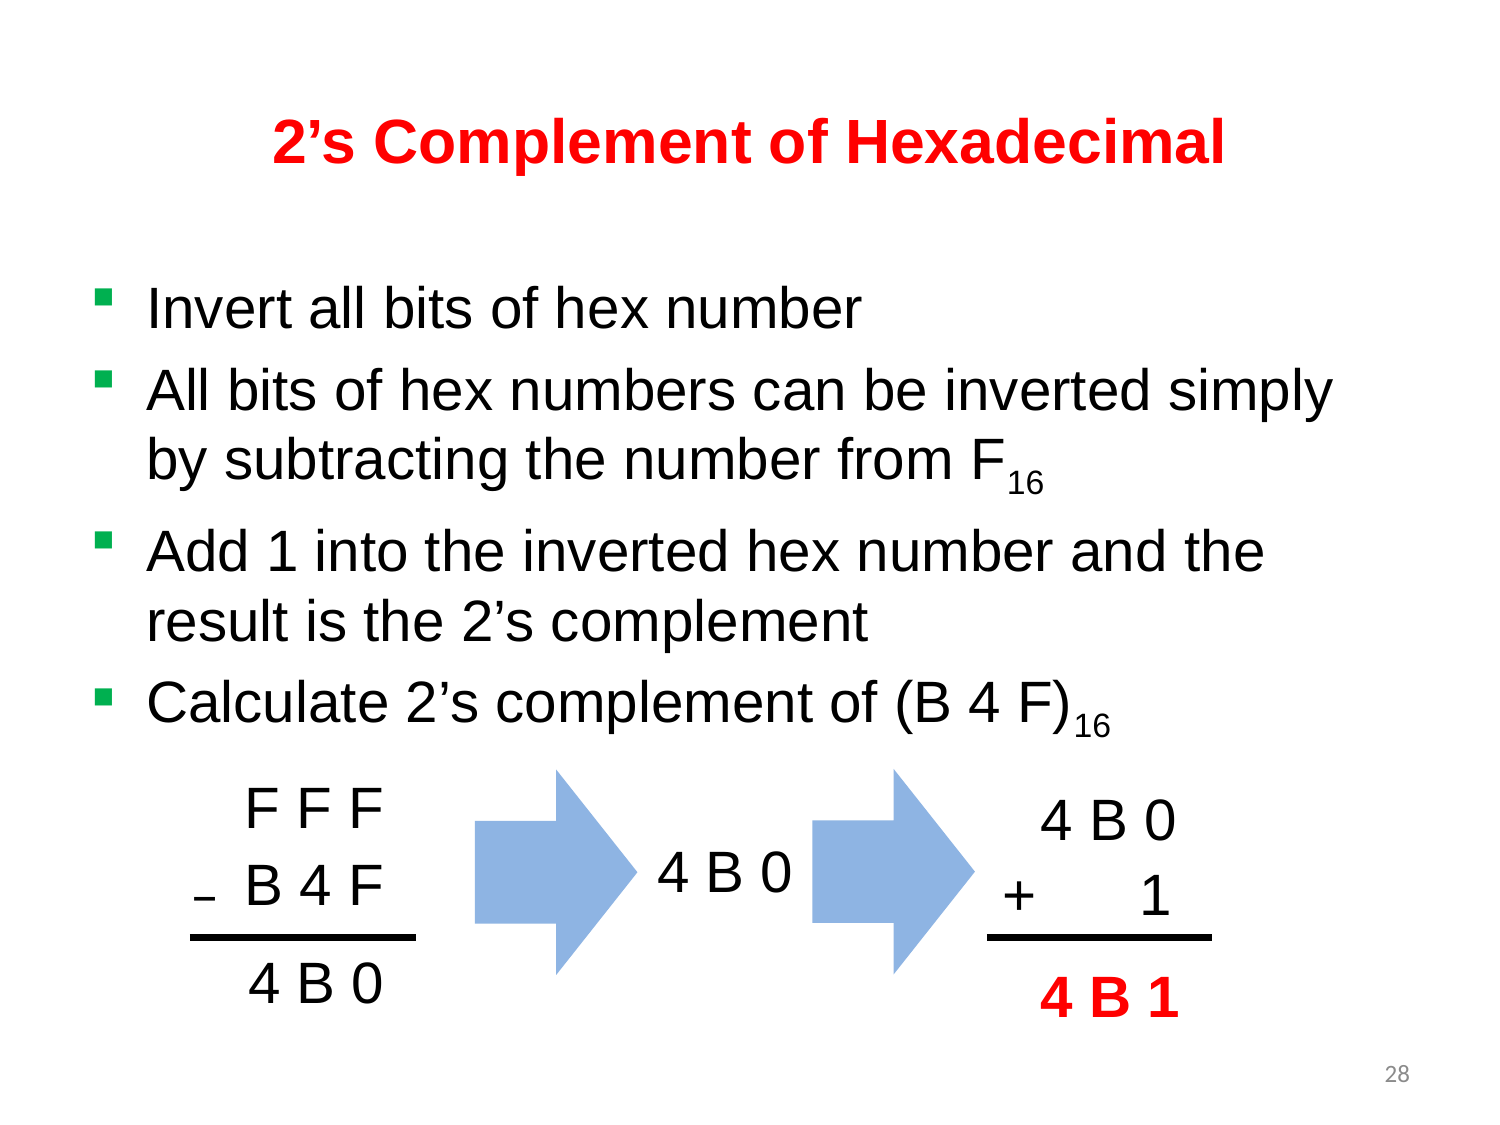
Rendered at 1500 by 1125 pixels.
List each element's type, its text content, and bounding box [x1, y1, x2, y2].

text_box 4 B 0 [233, 946, 400, 1023]
title 2’s Complement of Hexadecimal [75, 45, 1425, 233]
text_box [472, 767, 640, 977]
text_box 1 [1124, 849, 1187, 934]
slide_number 28 [1074, 1042, 1425, 1103]
text_box B 4 F [229, 839, 399, 924]
text_box + [987, 849, 1052, 934]
text_box – [175, 849, 235, 935]
text_box [810, 766, 977, 977]
text_box F F F [230, 762, 399, 839]
text_box 4 B 0 [642, 826, 809, 912]
text_box 4 B 0 [1025, 774, 1192, 860]
list Invert all bits of hex number All bits of hex numbers can be inverted simply by subtracting the number from F16 Add 1 into the inverted hex number and the result is the 2’s complement Calculate 2’s complement of (B 4 F)16 [75, 262, 1425, 1005]
text_box 4 B 1 [1025, 951, 1196, 1037]
